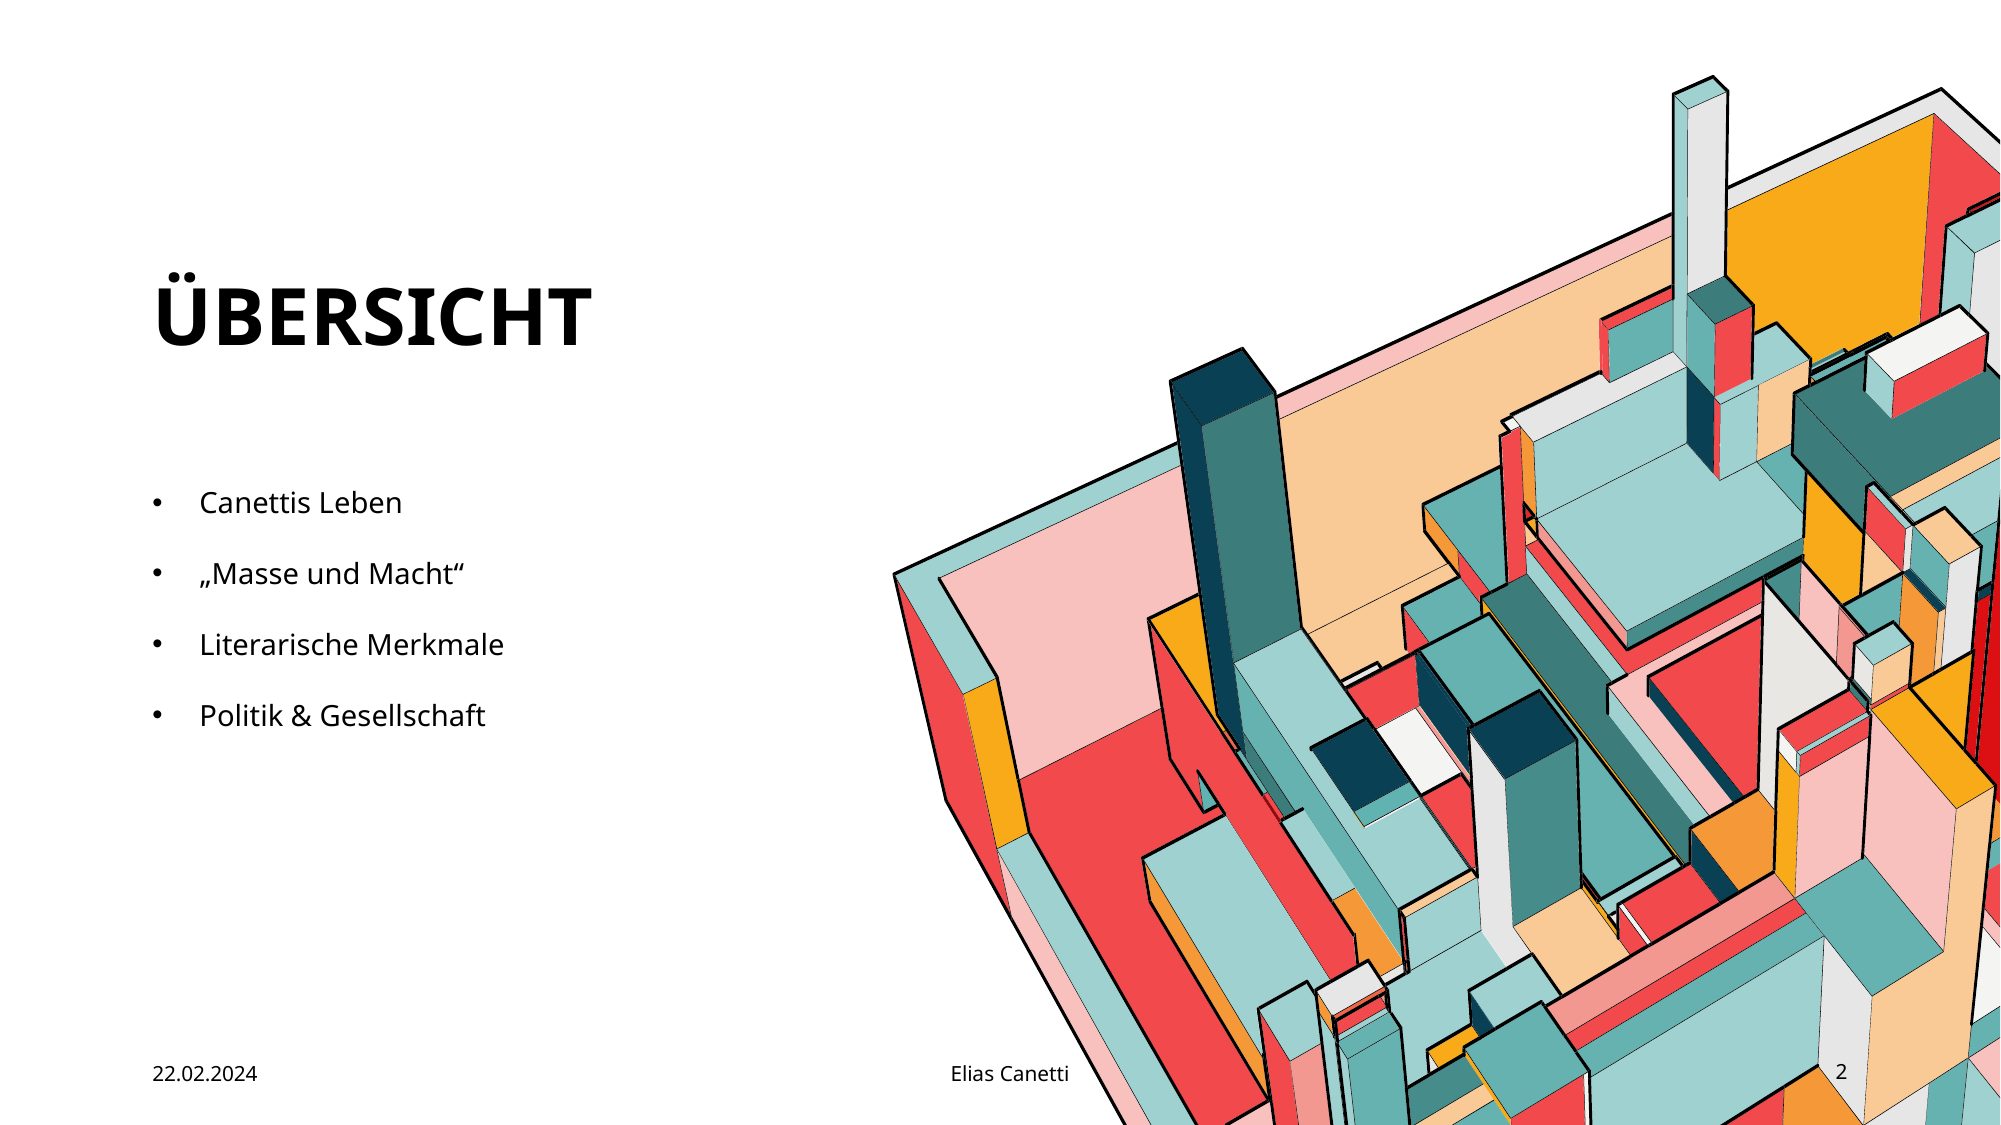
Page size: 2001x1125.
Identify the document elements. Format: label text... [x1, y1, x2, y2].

title Übersicht [137, 211, 813, 429]
slide_number 2 [1412, 1042, 1863, 1103]
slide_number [137, 1042, 363, 1103]
list Canettis Leben „Masse und Macht“ Literarische Merkmale Politik & Gesellschaft [137, 461, 813, 918]
footer Elias Canetti [634, 1042, 1085, 1103]
